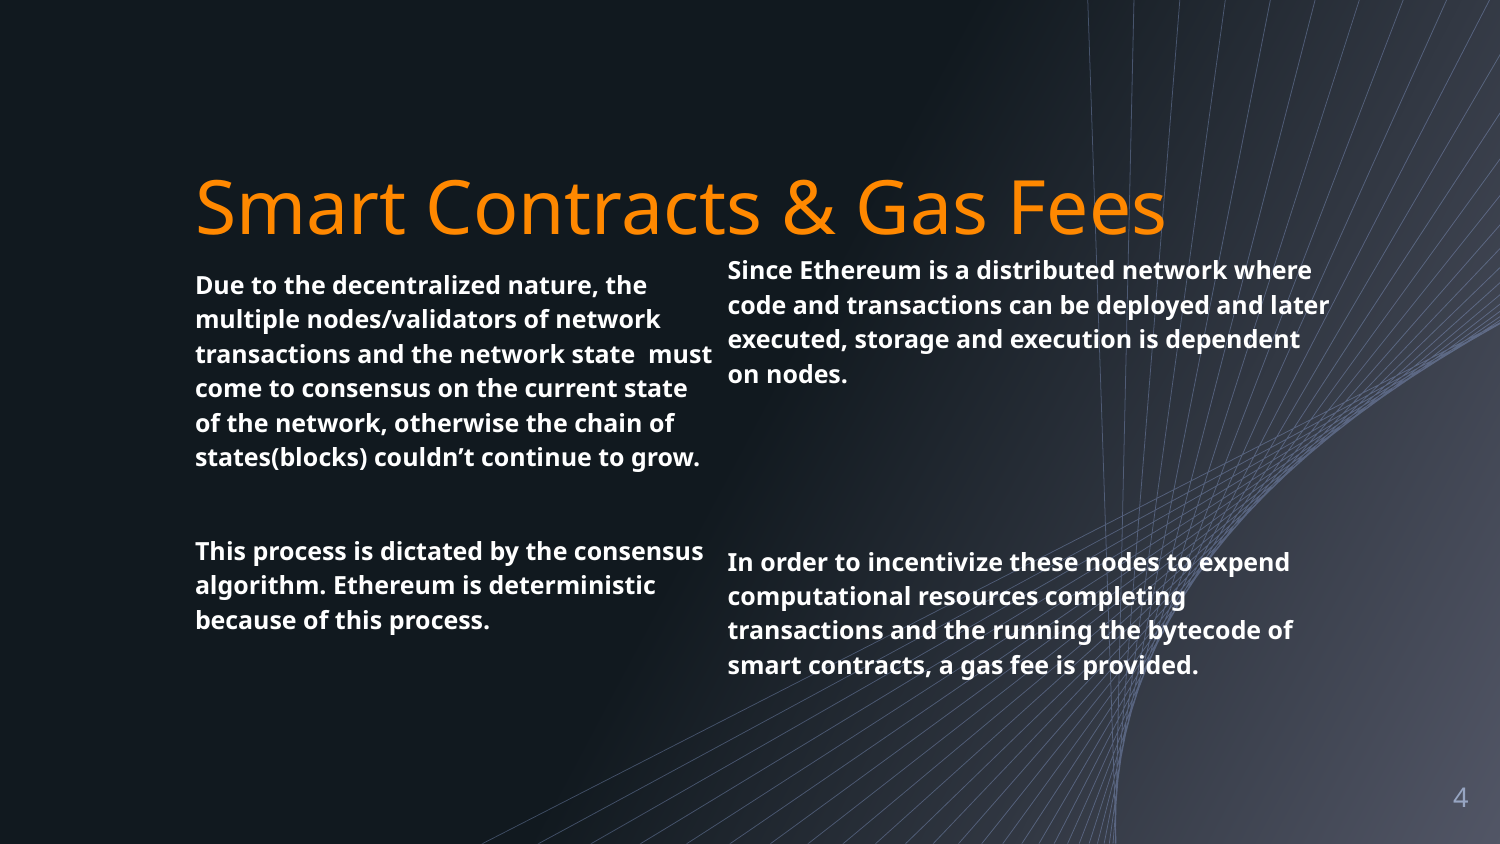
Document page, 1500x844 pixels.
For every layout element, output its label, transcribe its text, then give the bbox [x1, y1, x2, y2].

title Smart Contracts & Gas Fees [195, 171, 1305, 251]
slide_number ‹#› [1378, 766, 1469, 832]
list Since Ethereum is a distributed network where code and transactions can be deployed and later executed, storage and execution is dependent on nodes. In order to incentivize these nodes to expend computational resources completing transactions and the running the bytecode of smart contracts, a gas fee is provided. [727, 250, 1333, 508]
list Due to the decentralized nature, the multiple nodes/validators of network transactions and the network state must come to consensus on the current state of the network, otherwise the chain of states(blocks) couldn’t continue to grow. This process is dictated by the consensus algorithm. Ethereum is deterministic because of this process. [195, 265, 718, 523]
